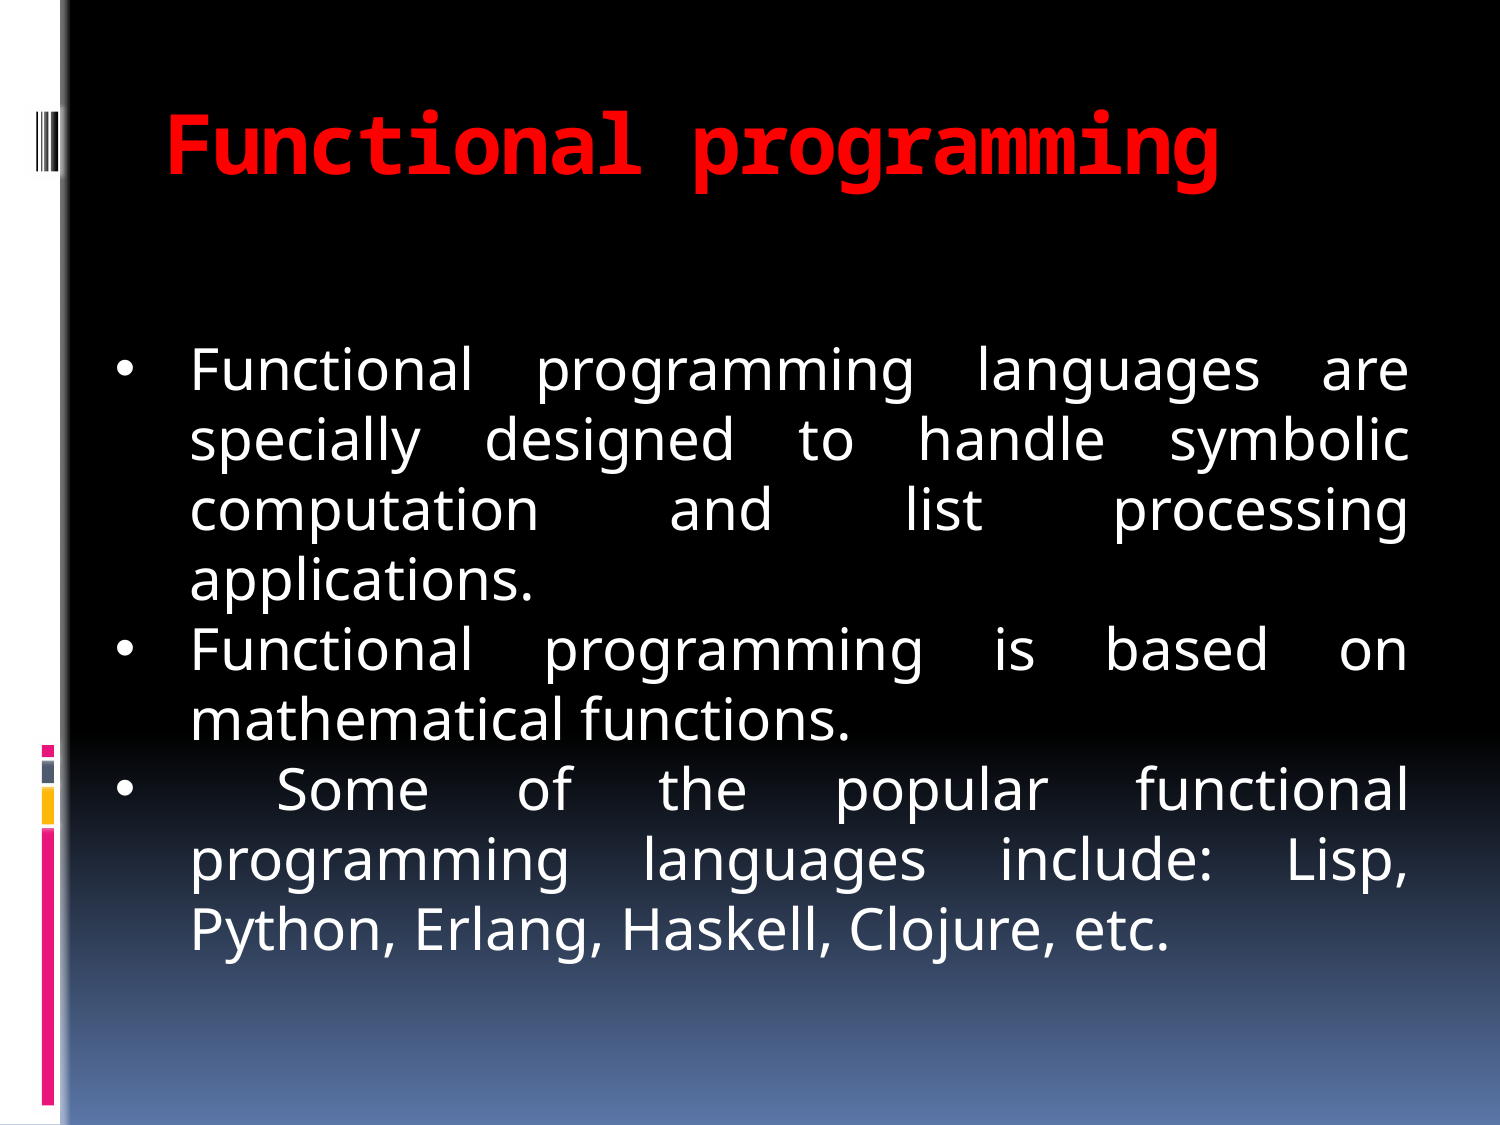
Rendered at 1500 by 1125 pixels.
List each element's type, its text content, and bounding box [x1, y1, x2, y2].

title Functional programming [150, 83, 1425, 234]
text_box Functional programming languages are specially designed to handle symbolic computation and list processing applications. Functional programming is based on mathematical functions. Some of the popular functional programming languages include: Lisp, Python, Erlang, Haskell, Clojure, etc. [99, 324, 1425, 970]
